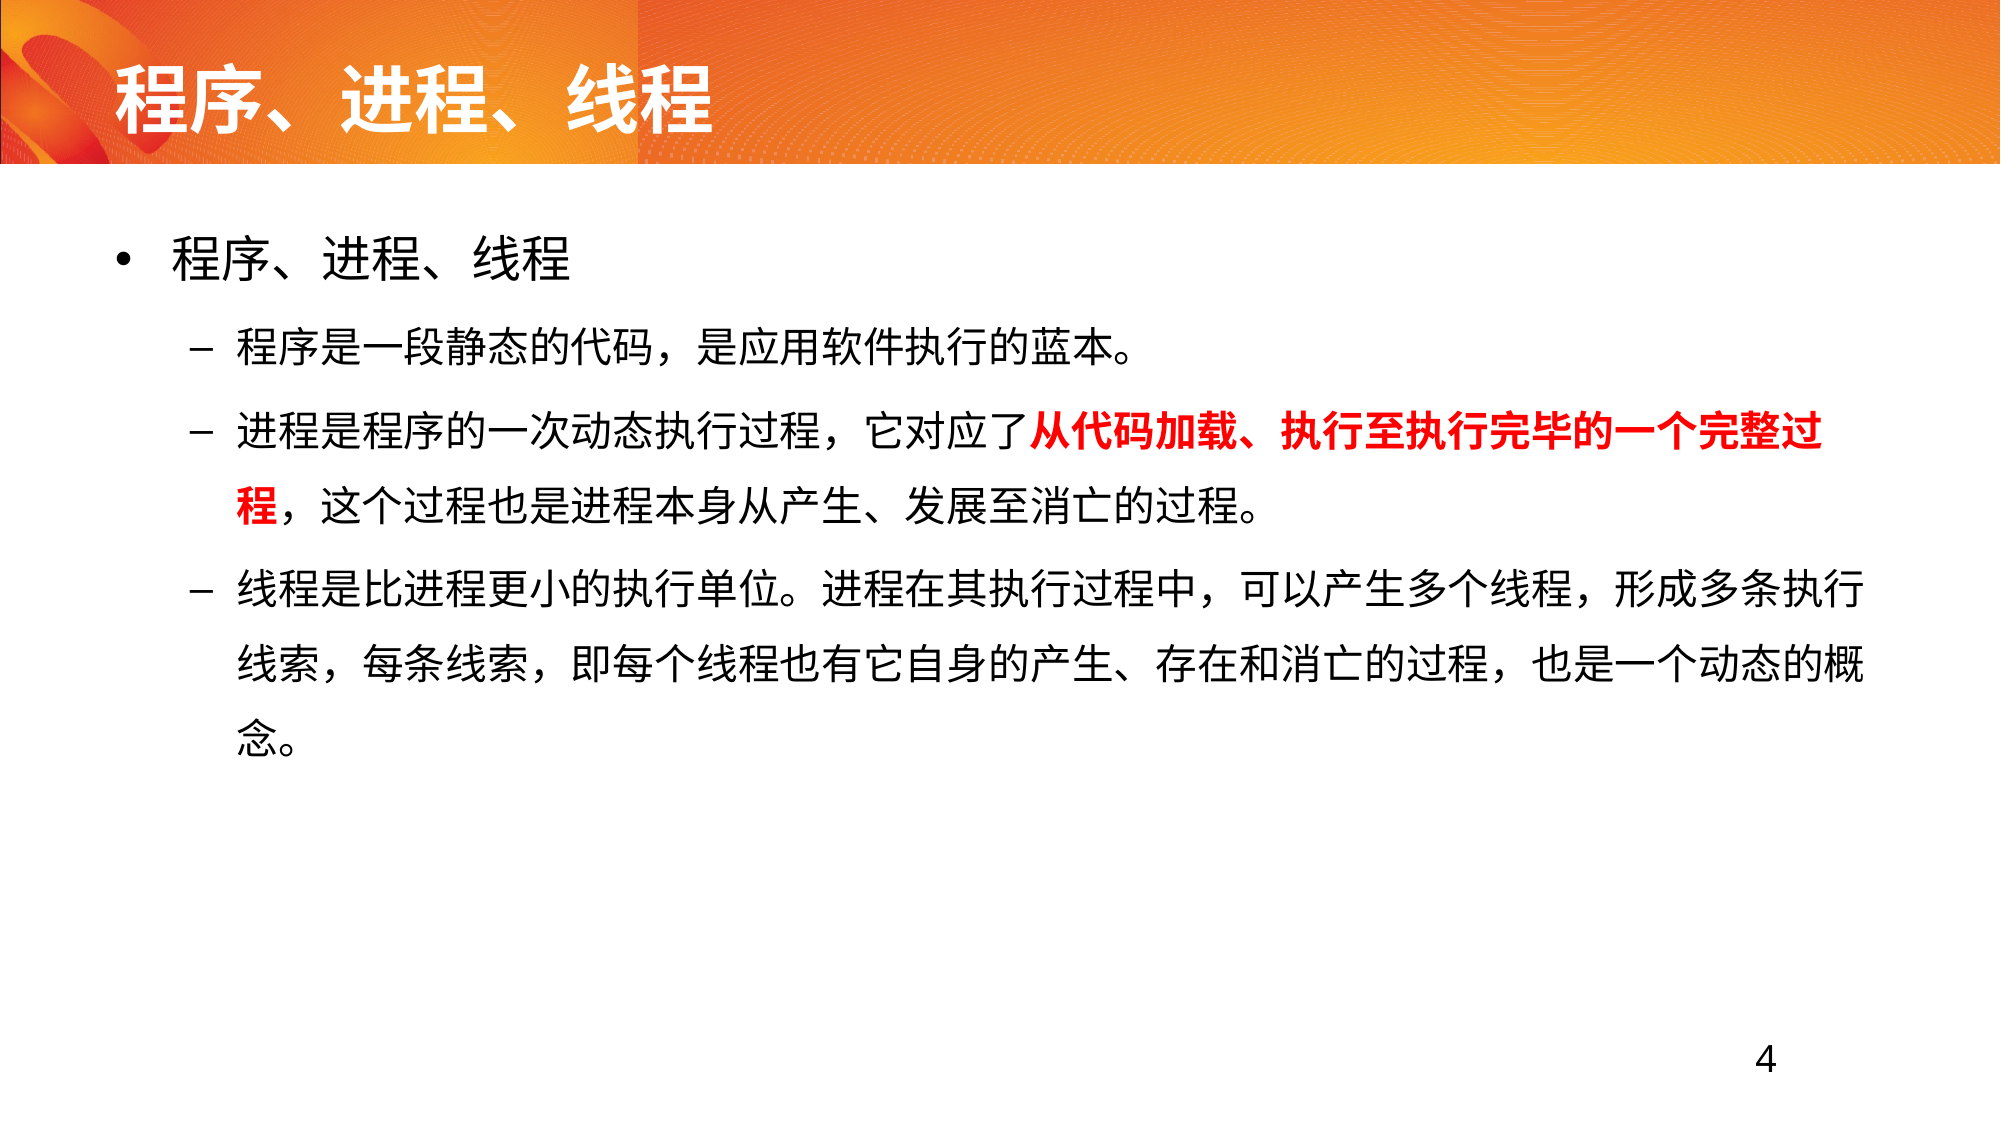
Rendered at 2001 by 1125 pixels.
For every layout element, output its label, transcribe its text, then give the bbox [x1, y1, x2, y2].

list 程序、进程、线程 程序是一段静态的代码，是应用软件执行的蓝本。 进程是程序的一次动态执行过程，它对应了从代码加载、执行至执行完毕的一个完整过程，这个过程也是进程本身从产生、发展至消亡的过程。 线程是比进程更小的执行单位。进程在其执行过程中，可以产生多个线程，形成多条执行线索，每条线索，即每个线程也有它自身的产生、存在和消亡的过程，也是一个动态的概念。 [99, 190, 1900, 1005]
picture [0, 0, 2000, 164]
title 程序、进程、线程 [99, 45, 1900, 167]
